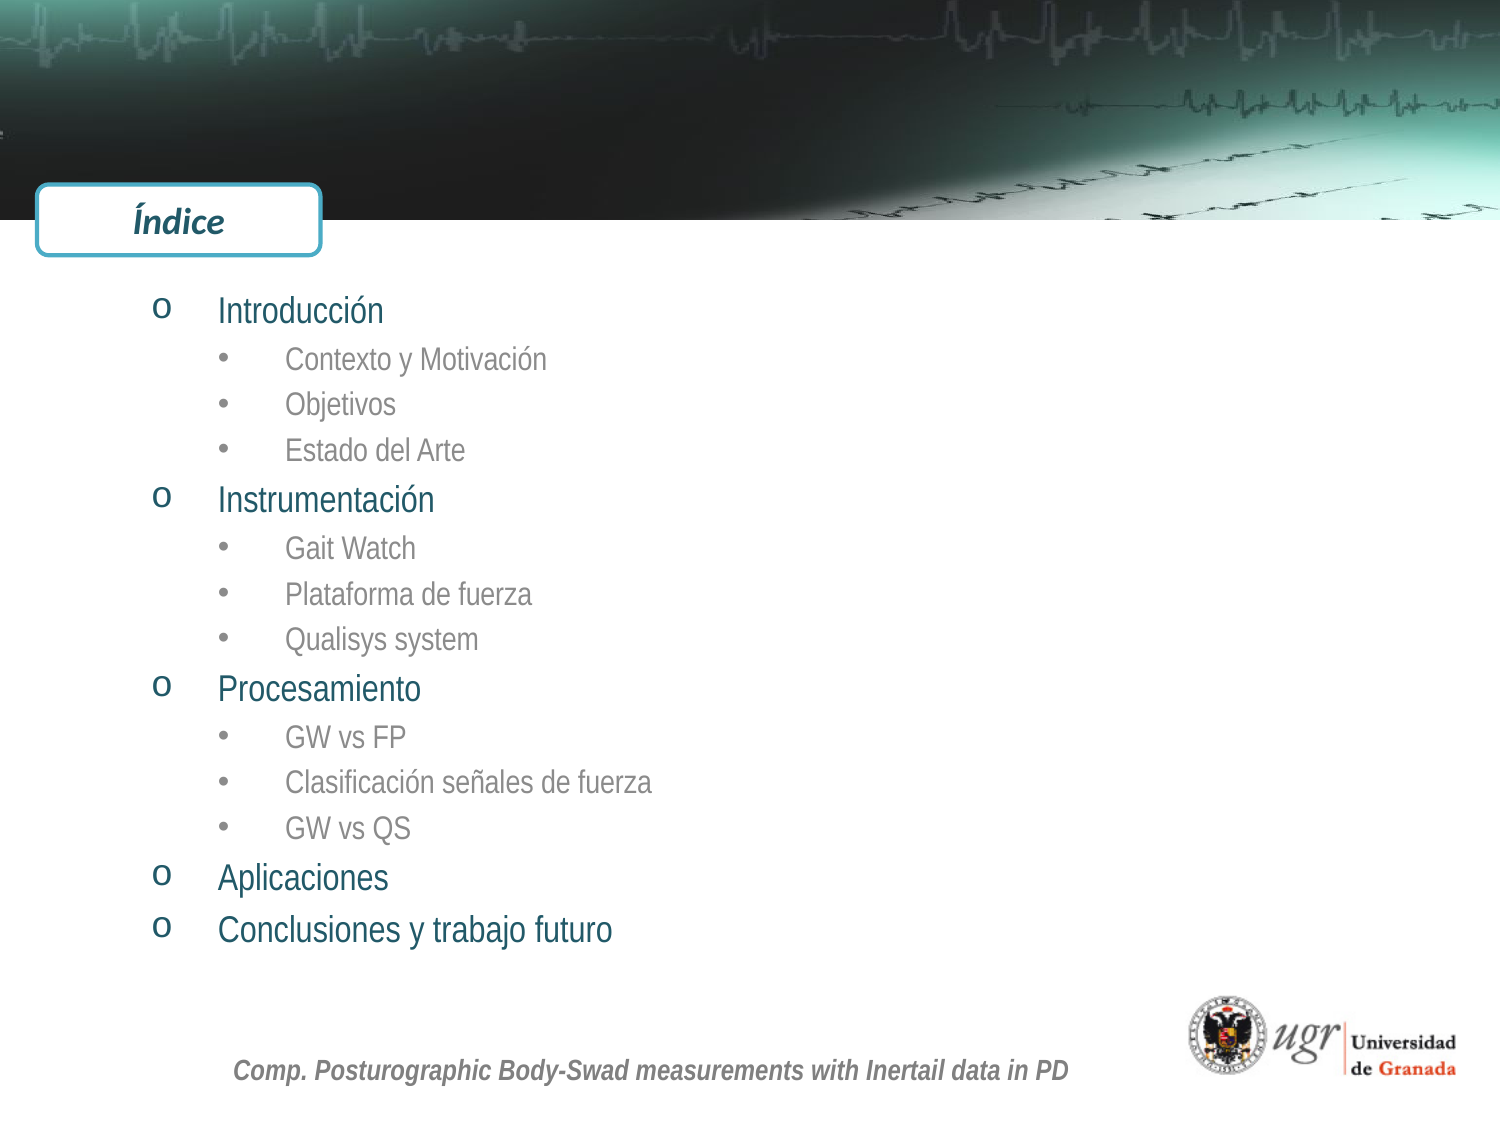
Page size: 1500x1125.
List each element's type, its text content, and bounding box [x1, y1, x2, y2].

picture [0, 0, 1500, 221]
picture [1182, 988, 1473, 1095]
text_box Índice [34, 228, 323, 258]
text_box Comp. Posturographic Body-Swad measurements with Inertail data in PD [218, 1044, 1093, 1094]
subtitle Introducción Contexto y Motivación Objetivos Estado del Arte Instrumentación Gait Watch Plataforma de fuerza Qualisys system Procesamiento GW vs FP Clasificación señales de fuerza GW vs QS Aplicaciones Conclusiones y trabajo futuro [135, 278, 1235, 965]
